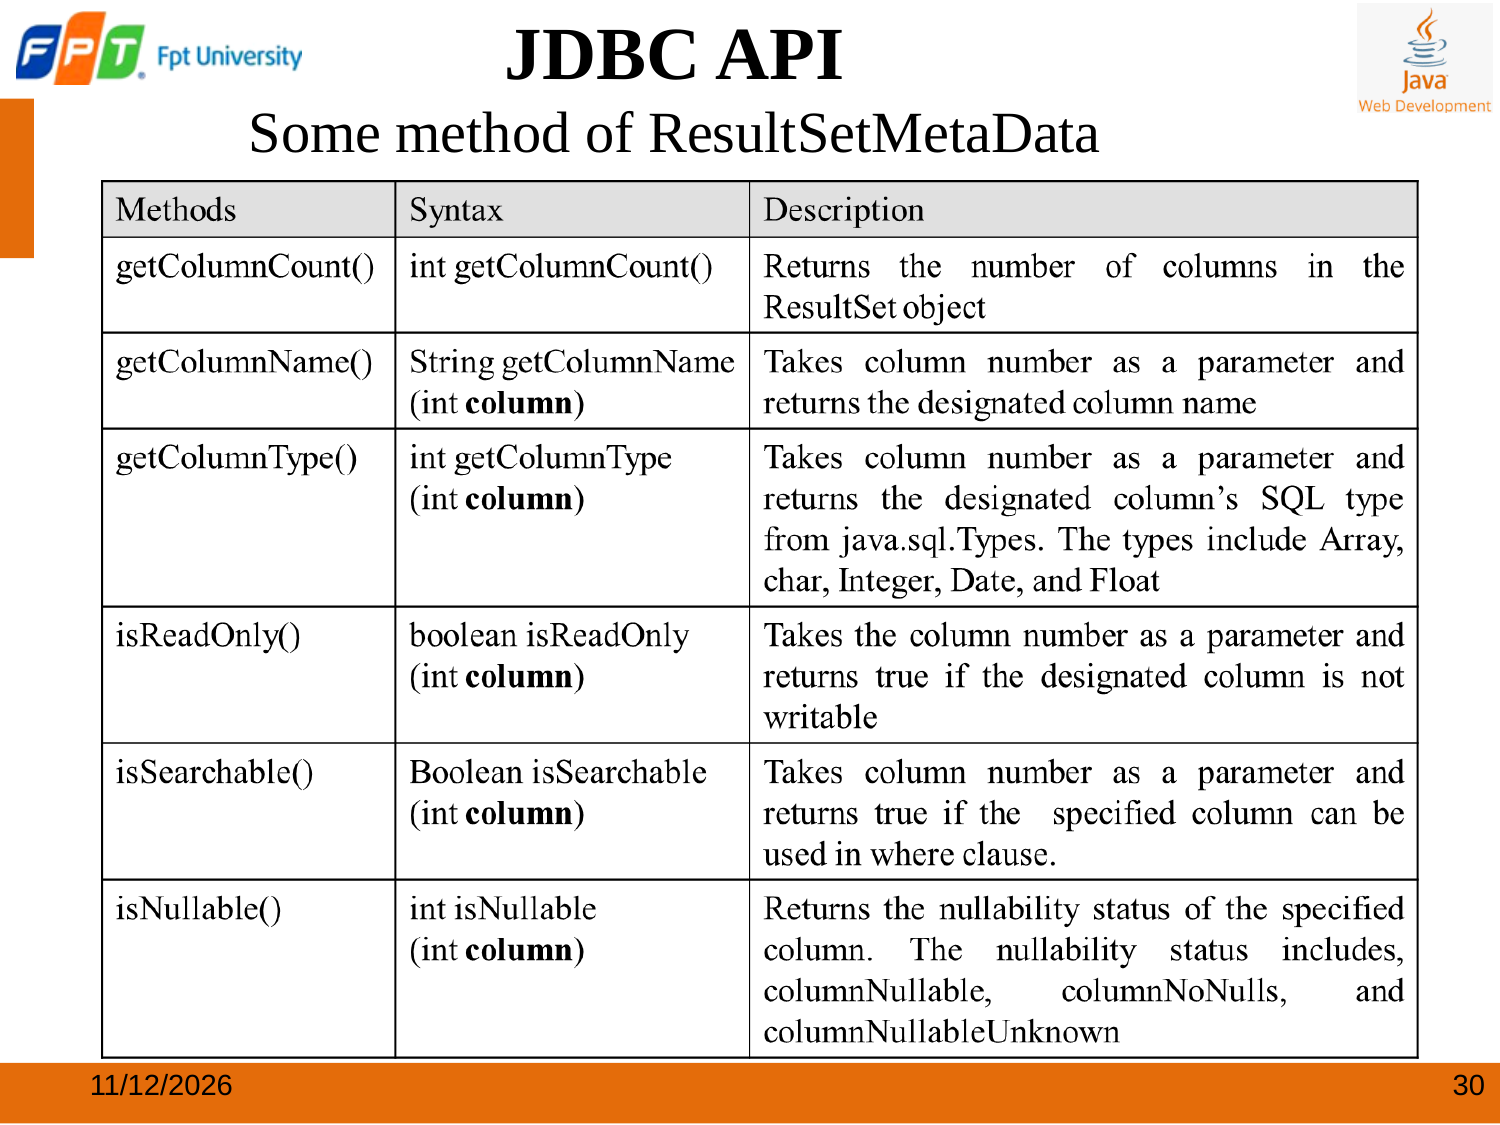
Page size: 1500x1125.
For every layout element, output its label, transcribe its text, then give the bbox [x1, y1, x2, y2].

title JDBC API Some method of ResultSetMetaData [0, 0, 1350, 182]
picture [94, 176, 1426, 1072]
slide_number 30 [1149, 1059, 1500, 1120]
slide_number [75, 1059, 425, 1120]
picture [1357, 3, 1493, 113]
